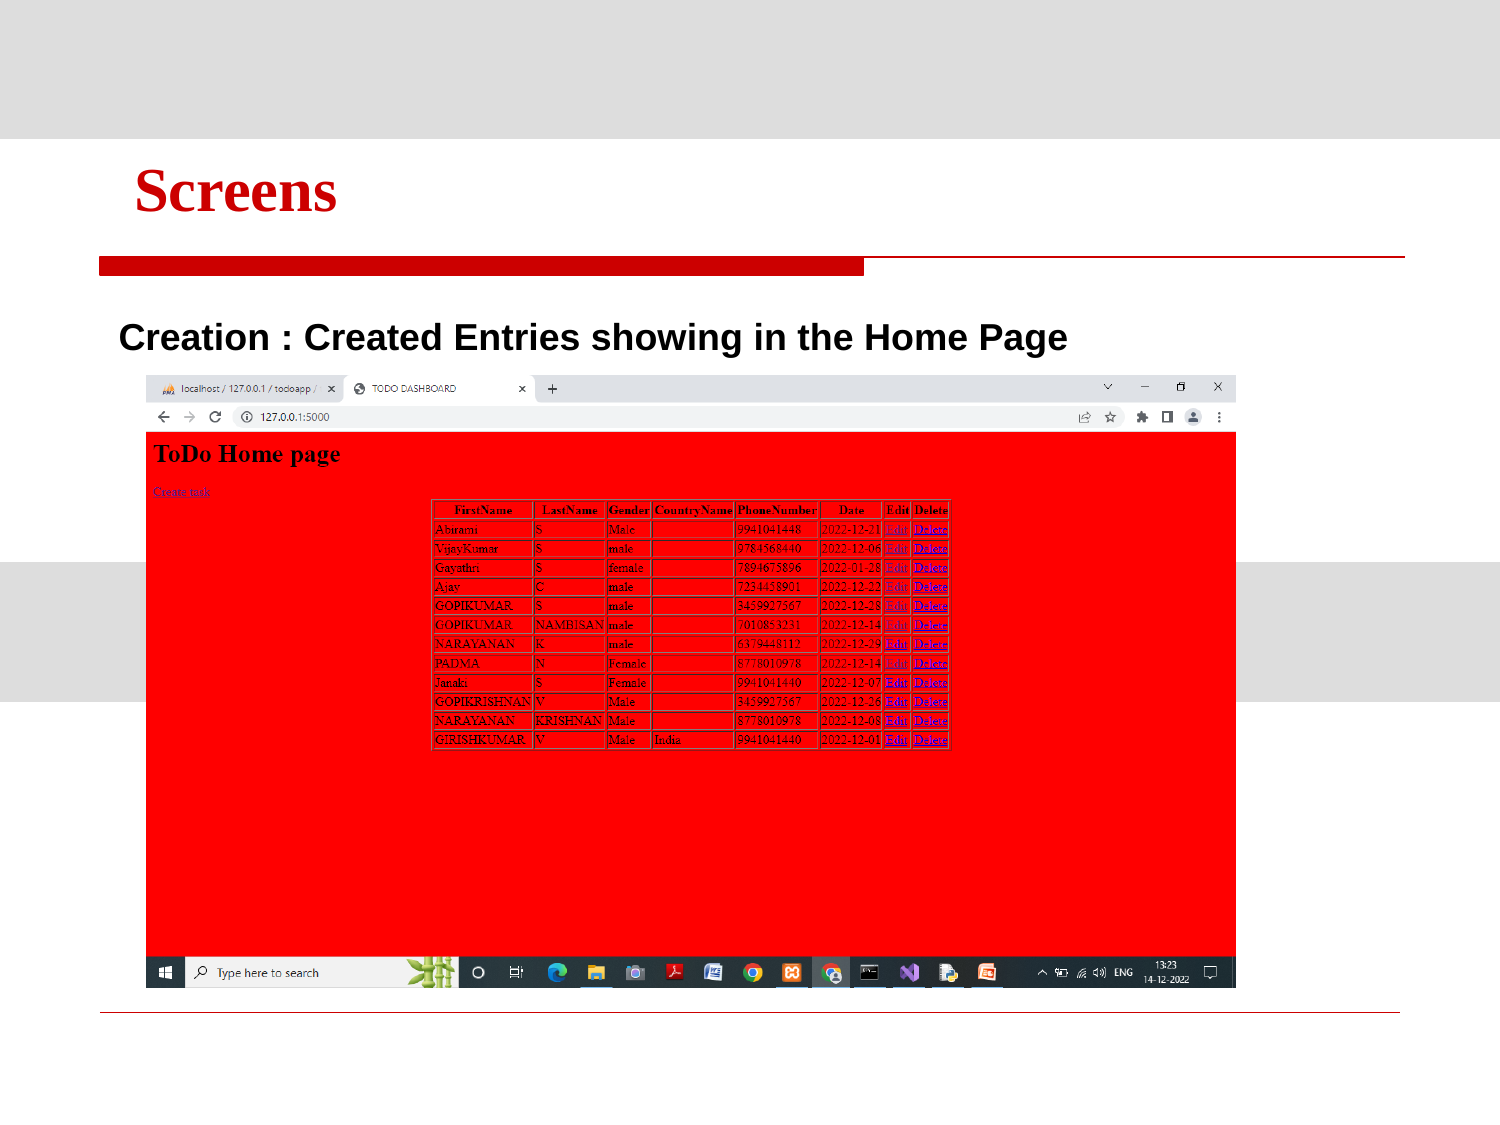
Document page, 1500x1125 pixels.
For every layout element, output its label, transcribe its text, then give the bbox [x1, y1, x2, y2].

picture [0, 0, 1500, 1125]
text_box Creation : Created Entries showing in the Home Page [103, 305, 1399, 366]
title Screens [119, 114, 1453, 232]
list IMPLEMENTATION [111, 405, 1384, 1047]
